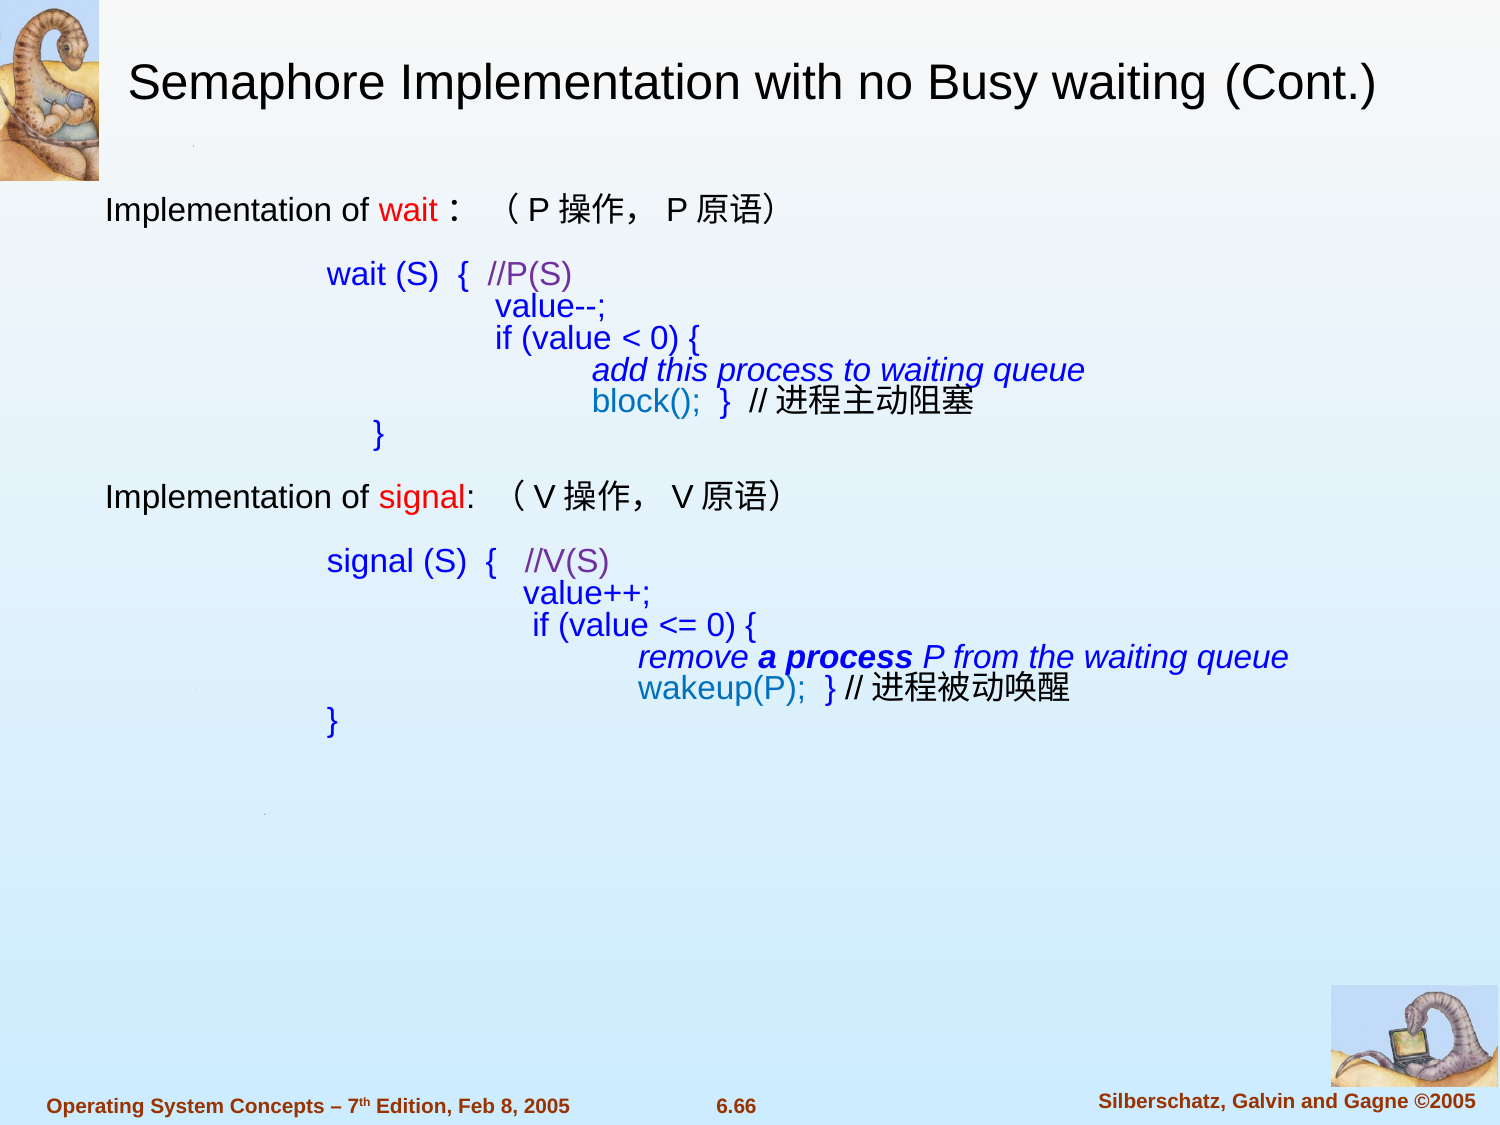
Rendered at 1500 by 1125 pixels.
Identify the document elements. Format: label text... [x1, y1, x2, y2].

list Implementation of wait： （P操作，P原语） wait (S) { //P(S) value--; if (value < 0) { add this process to waiting queue block(); } //进程主动阻塞 } Implementation of signal: （V操作，V原语） signal (S) { //V(S) value++; if (value <= 0) { remove a process P from the waiting queue wakeup(P); } //进程被动唤醒 } [89, 188, 1382, 1009]
picture [0, 0, 99, 181]
title Semaphore Implementation with no Busy waiting (Cont.) [112, 23, 1500, 119]
picture [1331, 985, 1498, 1087]
